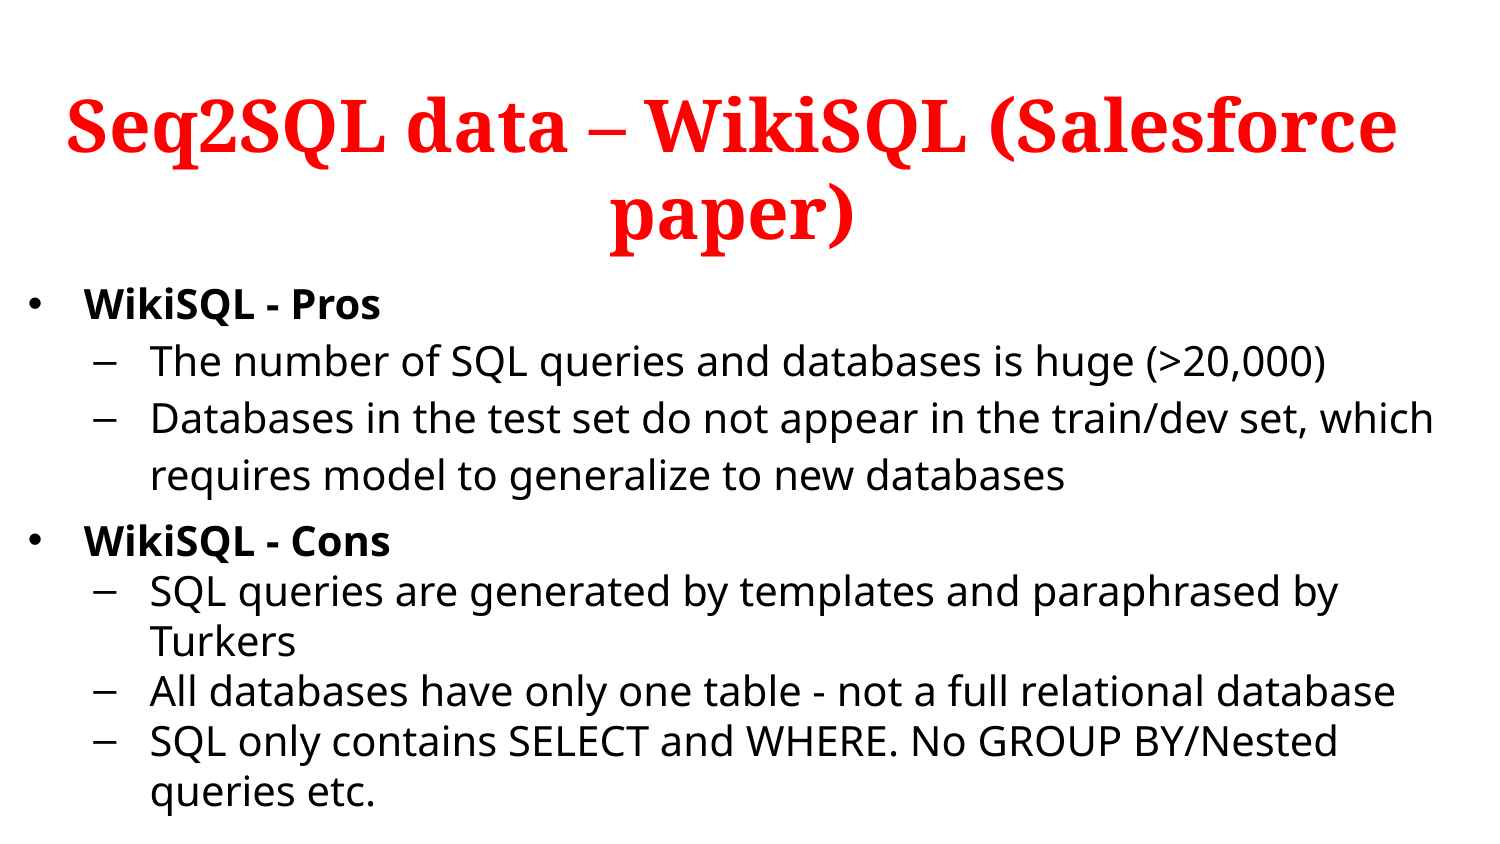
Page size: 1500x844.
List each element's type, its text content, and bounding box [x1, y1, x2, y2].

title Seq2SQL data – WikiSQL (Salesforce paper) [41, 64, 1425, 180]
list WikiSQL - Pros The number of SQL queries and databases is huge (>20,000) Databases in the test set do not appear in the train/dev set, which requires model to generalize to new databases WikiSQL - Cons SQL queries are generated by templates and paraphrased by Turkers All databases have only one table - not a full relational database SQL only contains SELECT and WHERE. No GROUP BY/Nested queries etc. [12, 256, 1483, 700]
